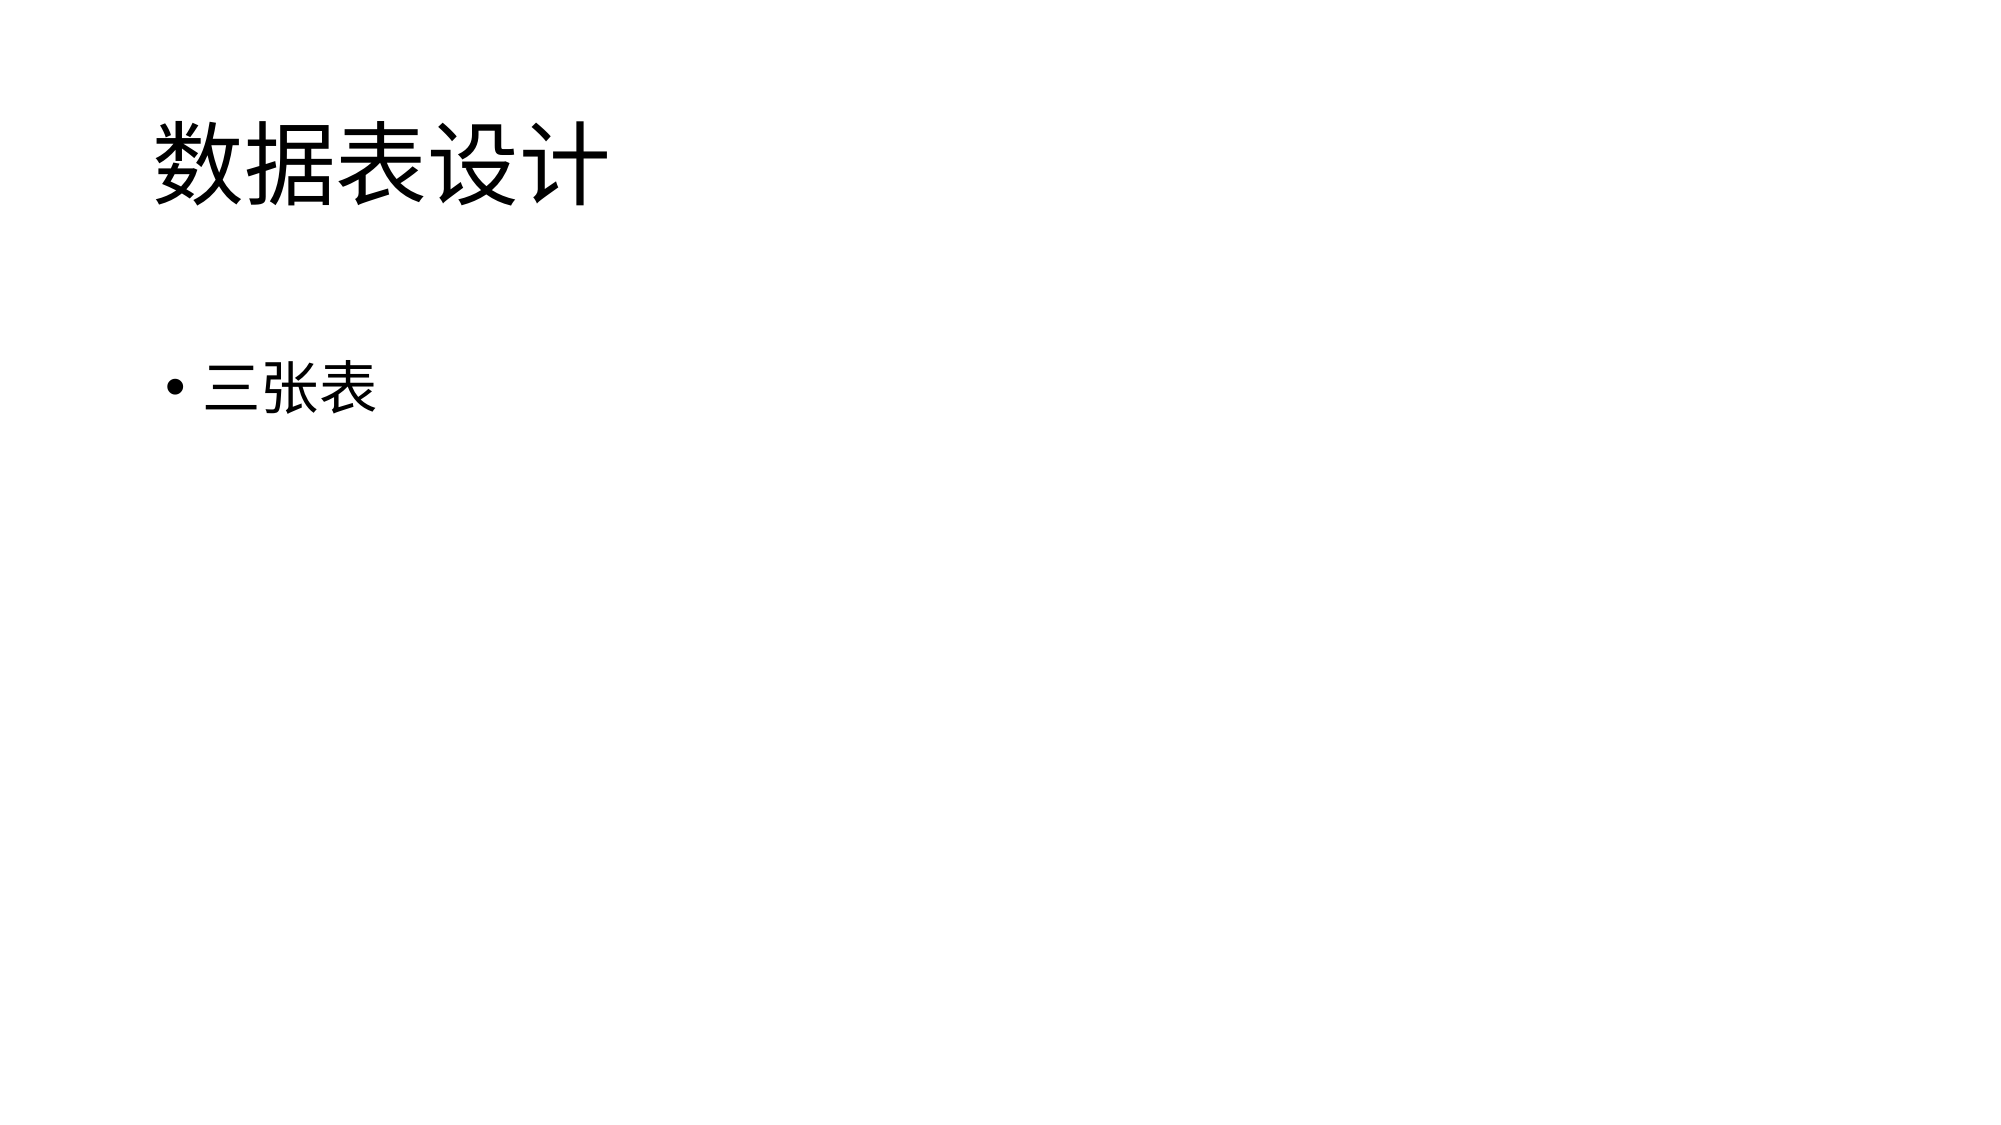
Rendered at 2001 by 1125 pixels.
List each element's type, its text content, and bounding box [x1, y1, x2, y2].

list 三张表 [150, 351, 1876, 1066]
title 数据表设计 [137, 59, 1863, 278]
